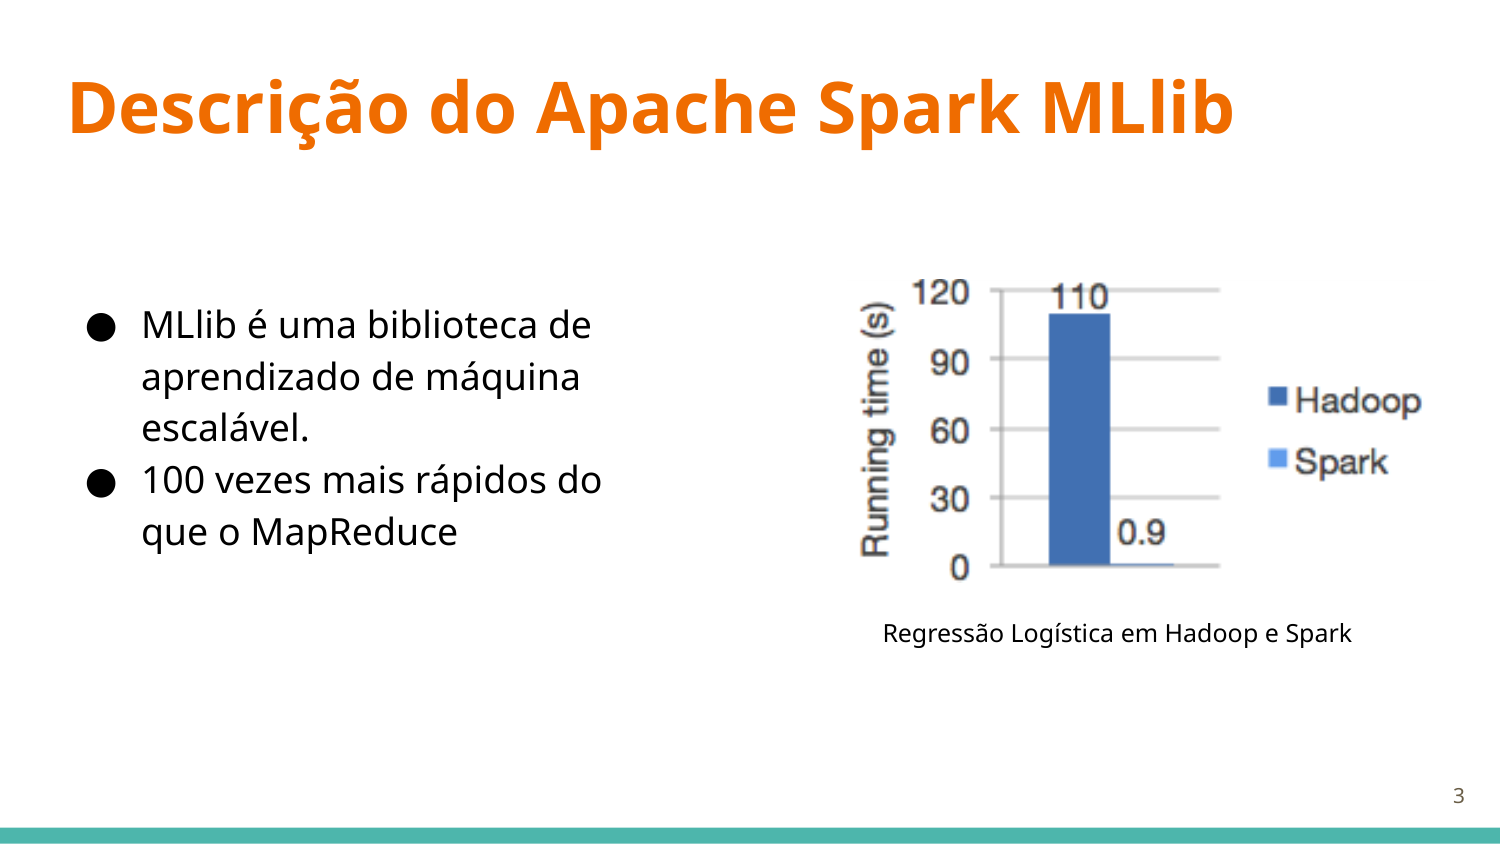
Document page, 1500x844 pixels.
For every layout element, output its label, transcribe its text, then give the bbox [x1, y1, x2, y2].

picture [846, 278, 1436, 584]
text_box Regressão Logística em Hadoop e Spark [867, 602, 1378, 663]
slide_number ‹#› [1389, 764, 1480, 830]
list MLlib é uma biblioteca de aprendizado de máquina escalável. 100 vezes mais rápidos do que o MapReduce [51, 279, 664, 664]
title Descrição do Apache Spark MLlib [51, 47, 1449, 164]
